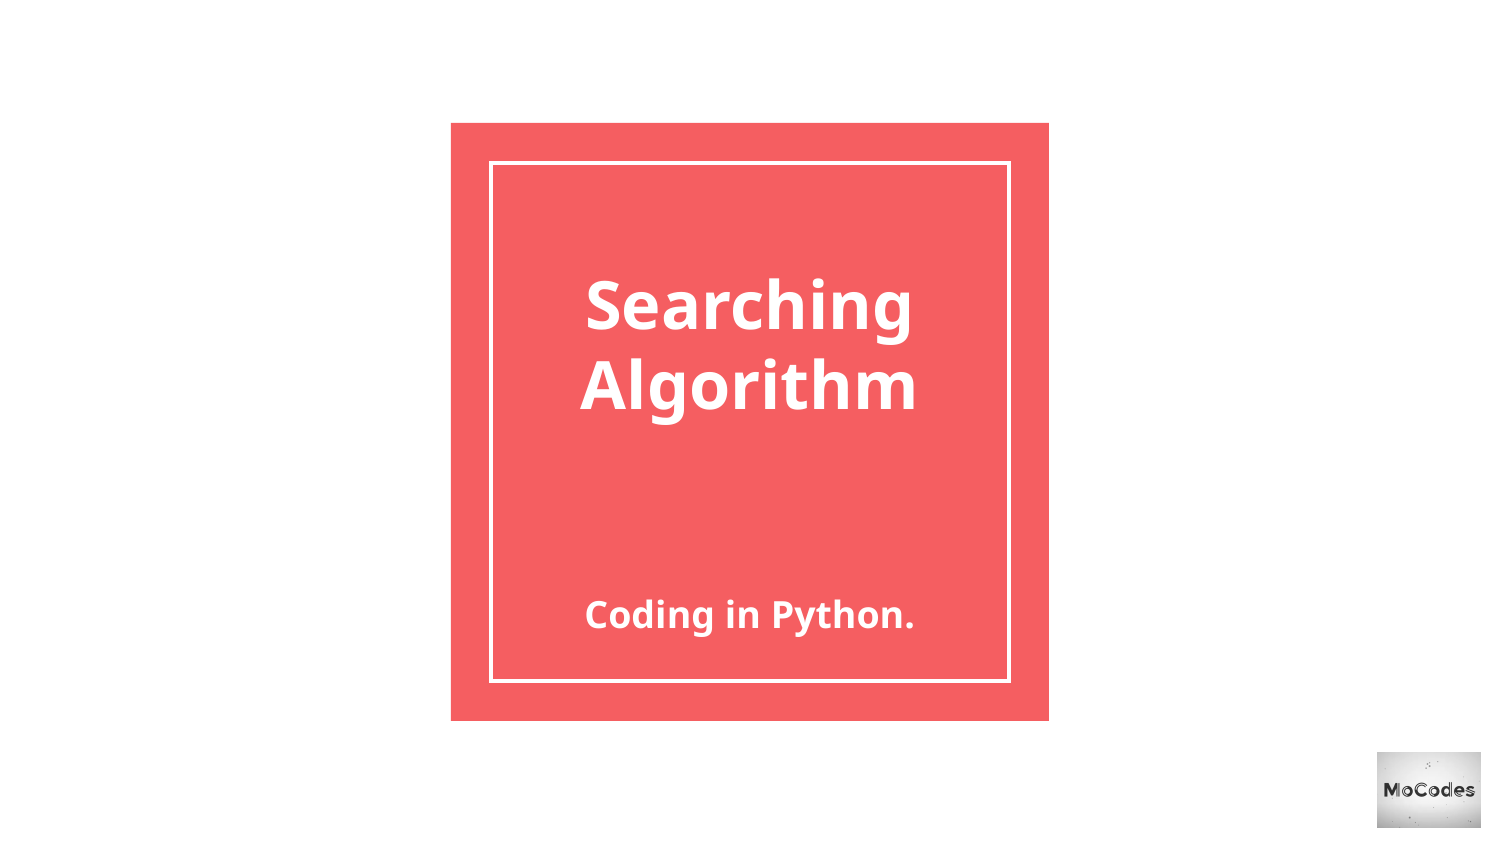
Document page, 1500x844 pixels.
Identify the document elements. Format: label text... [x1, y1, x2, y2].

subtitle Coding in Python. [507, 535, 993, 651]
title Searching Algorithm [507, 212, 993, 473]
picture [1377, 752, 1481, 828]
